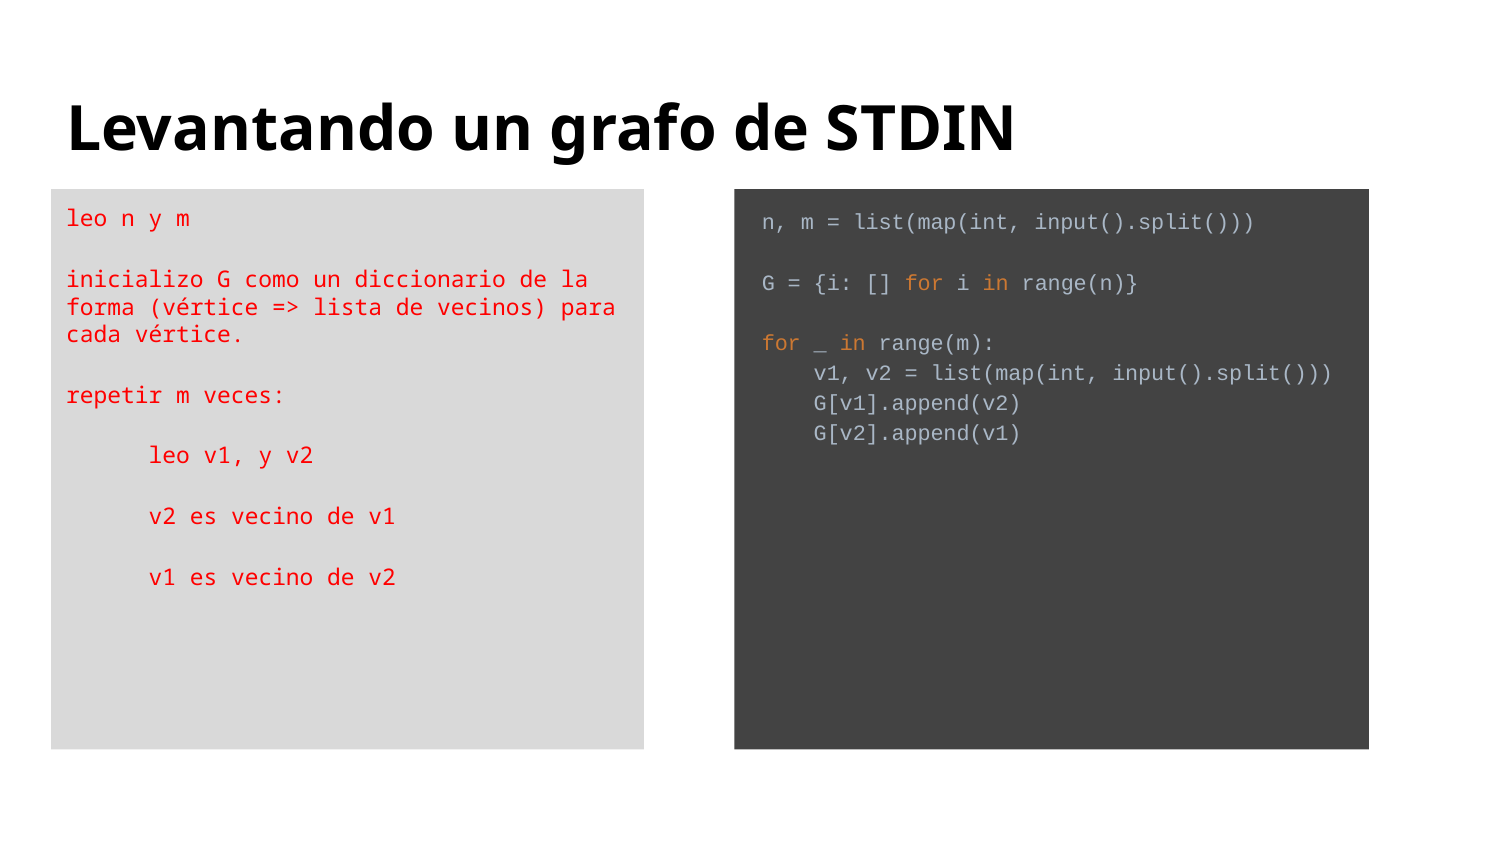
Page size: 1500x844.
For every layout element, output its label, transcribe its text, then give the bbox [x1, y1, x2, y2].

list n, m = list(map(int, input().split())) G = {i: [] for i in range(n)} for _ in range(m): v1, v2 = list(map(int, input().split())) G[v1].append(v2) G[v2].append(v1) [734, 189, 1369, 750]
list leo n y m inicializo G como un diccionario de la forma (vértice => lista de vecinos) para cada vértice. repetir m veces: leo v1, y v2 v2 es vecino de v1 v1 es vecino de v2 [51, 189, 644, 750]
title Levantando un grafo de STDIN [51, 72, 1449, 176]
